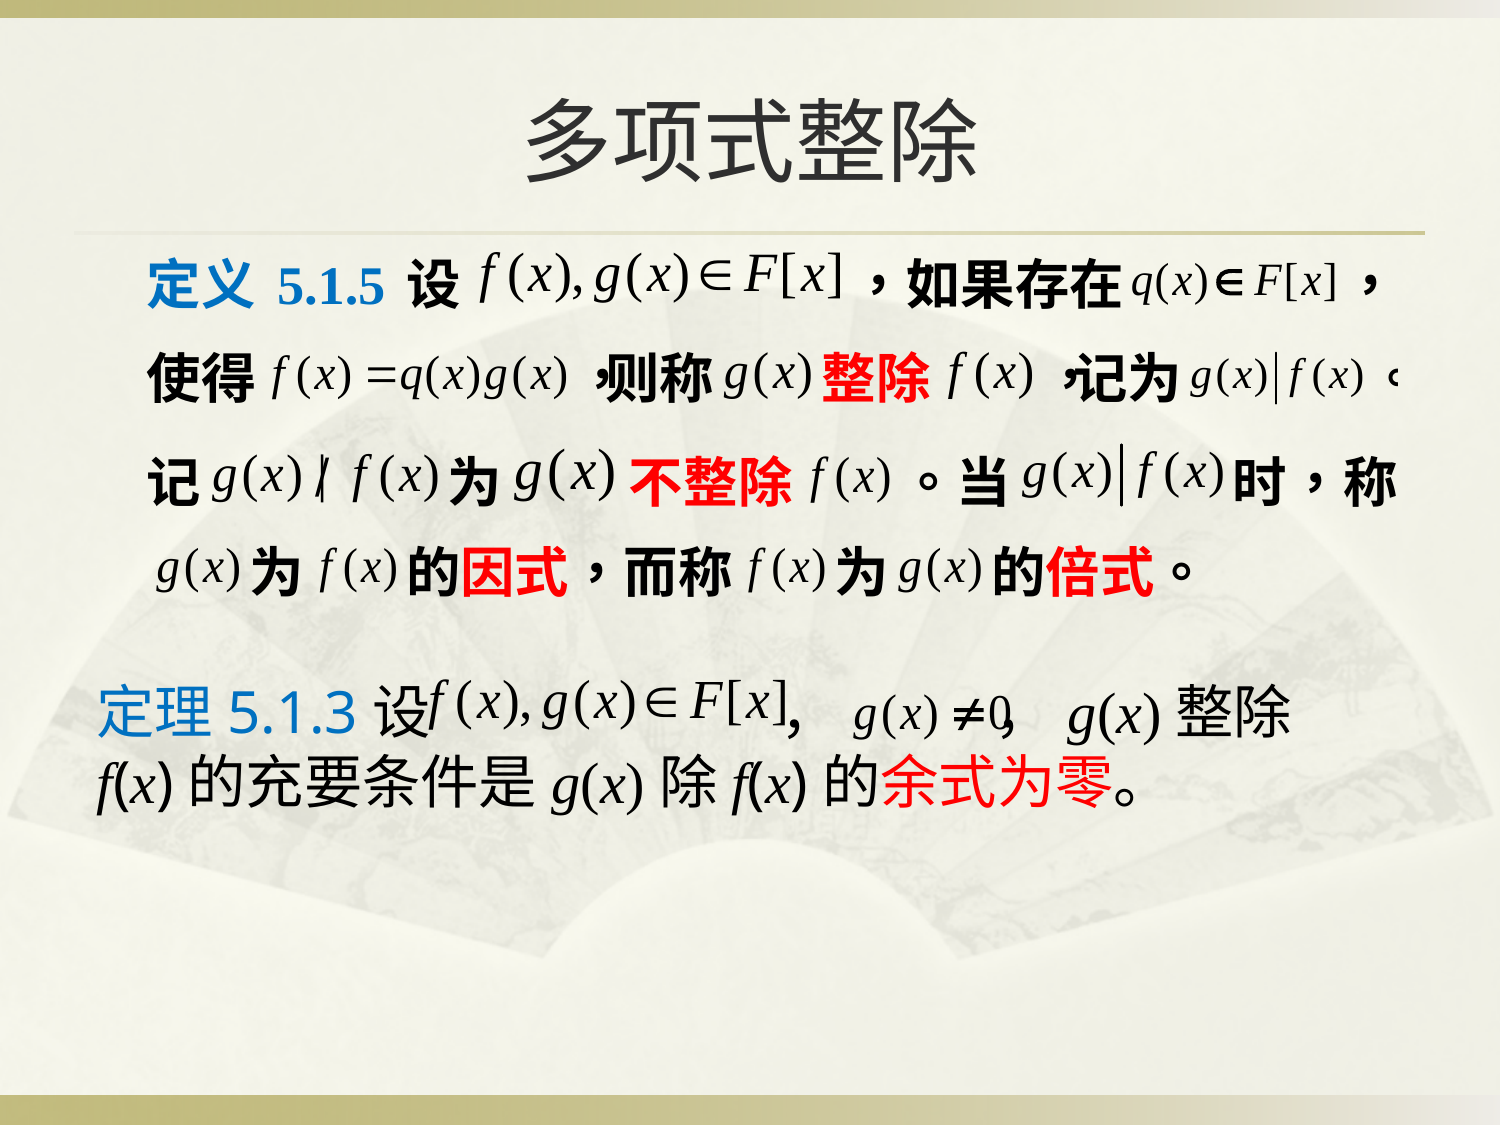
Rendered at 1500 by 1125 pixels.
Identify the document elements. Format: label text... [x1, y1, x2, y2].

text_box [146, 231, 1402, 655]
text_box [843, 682, 1020, 751]
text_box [409, 667, 798, 742]
title 多项式整除 [75, 45, 1425, 233]
text_box 定理5.1.3设 ， ，g(x)整除f(x)的充要条件是g(x)除f(x)的余式为零。 [82, 667, 1395, 893]
